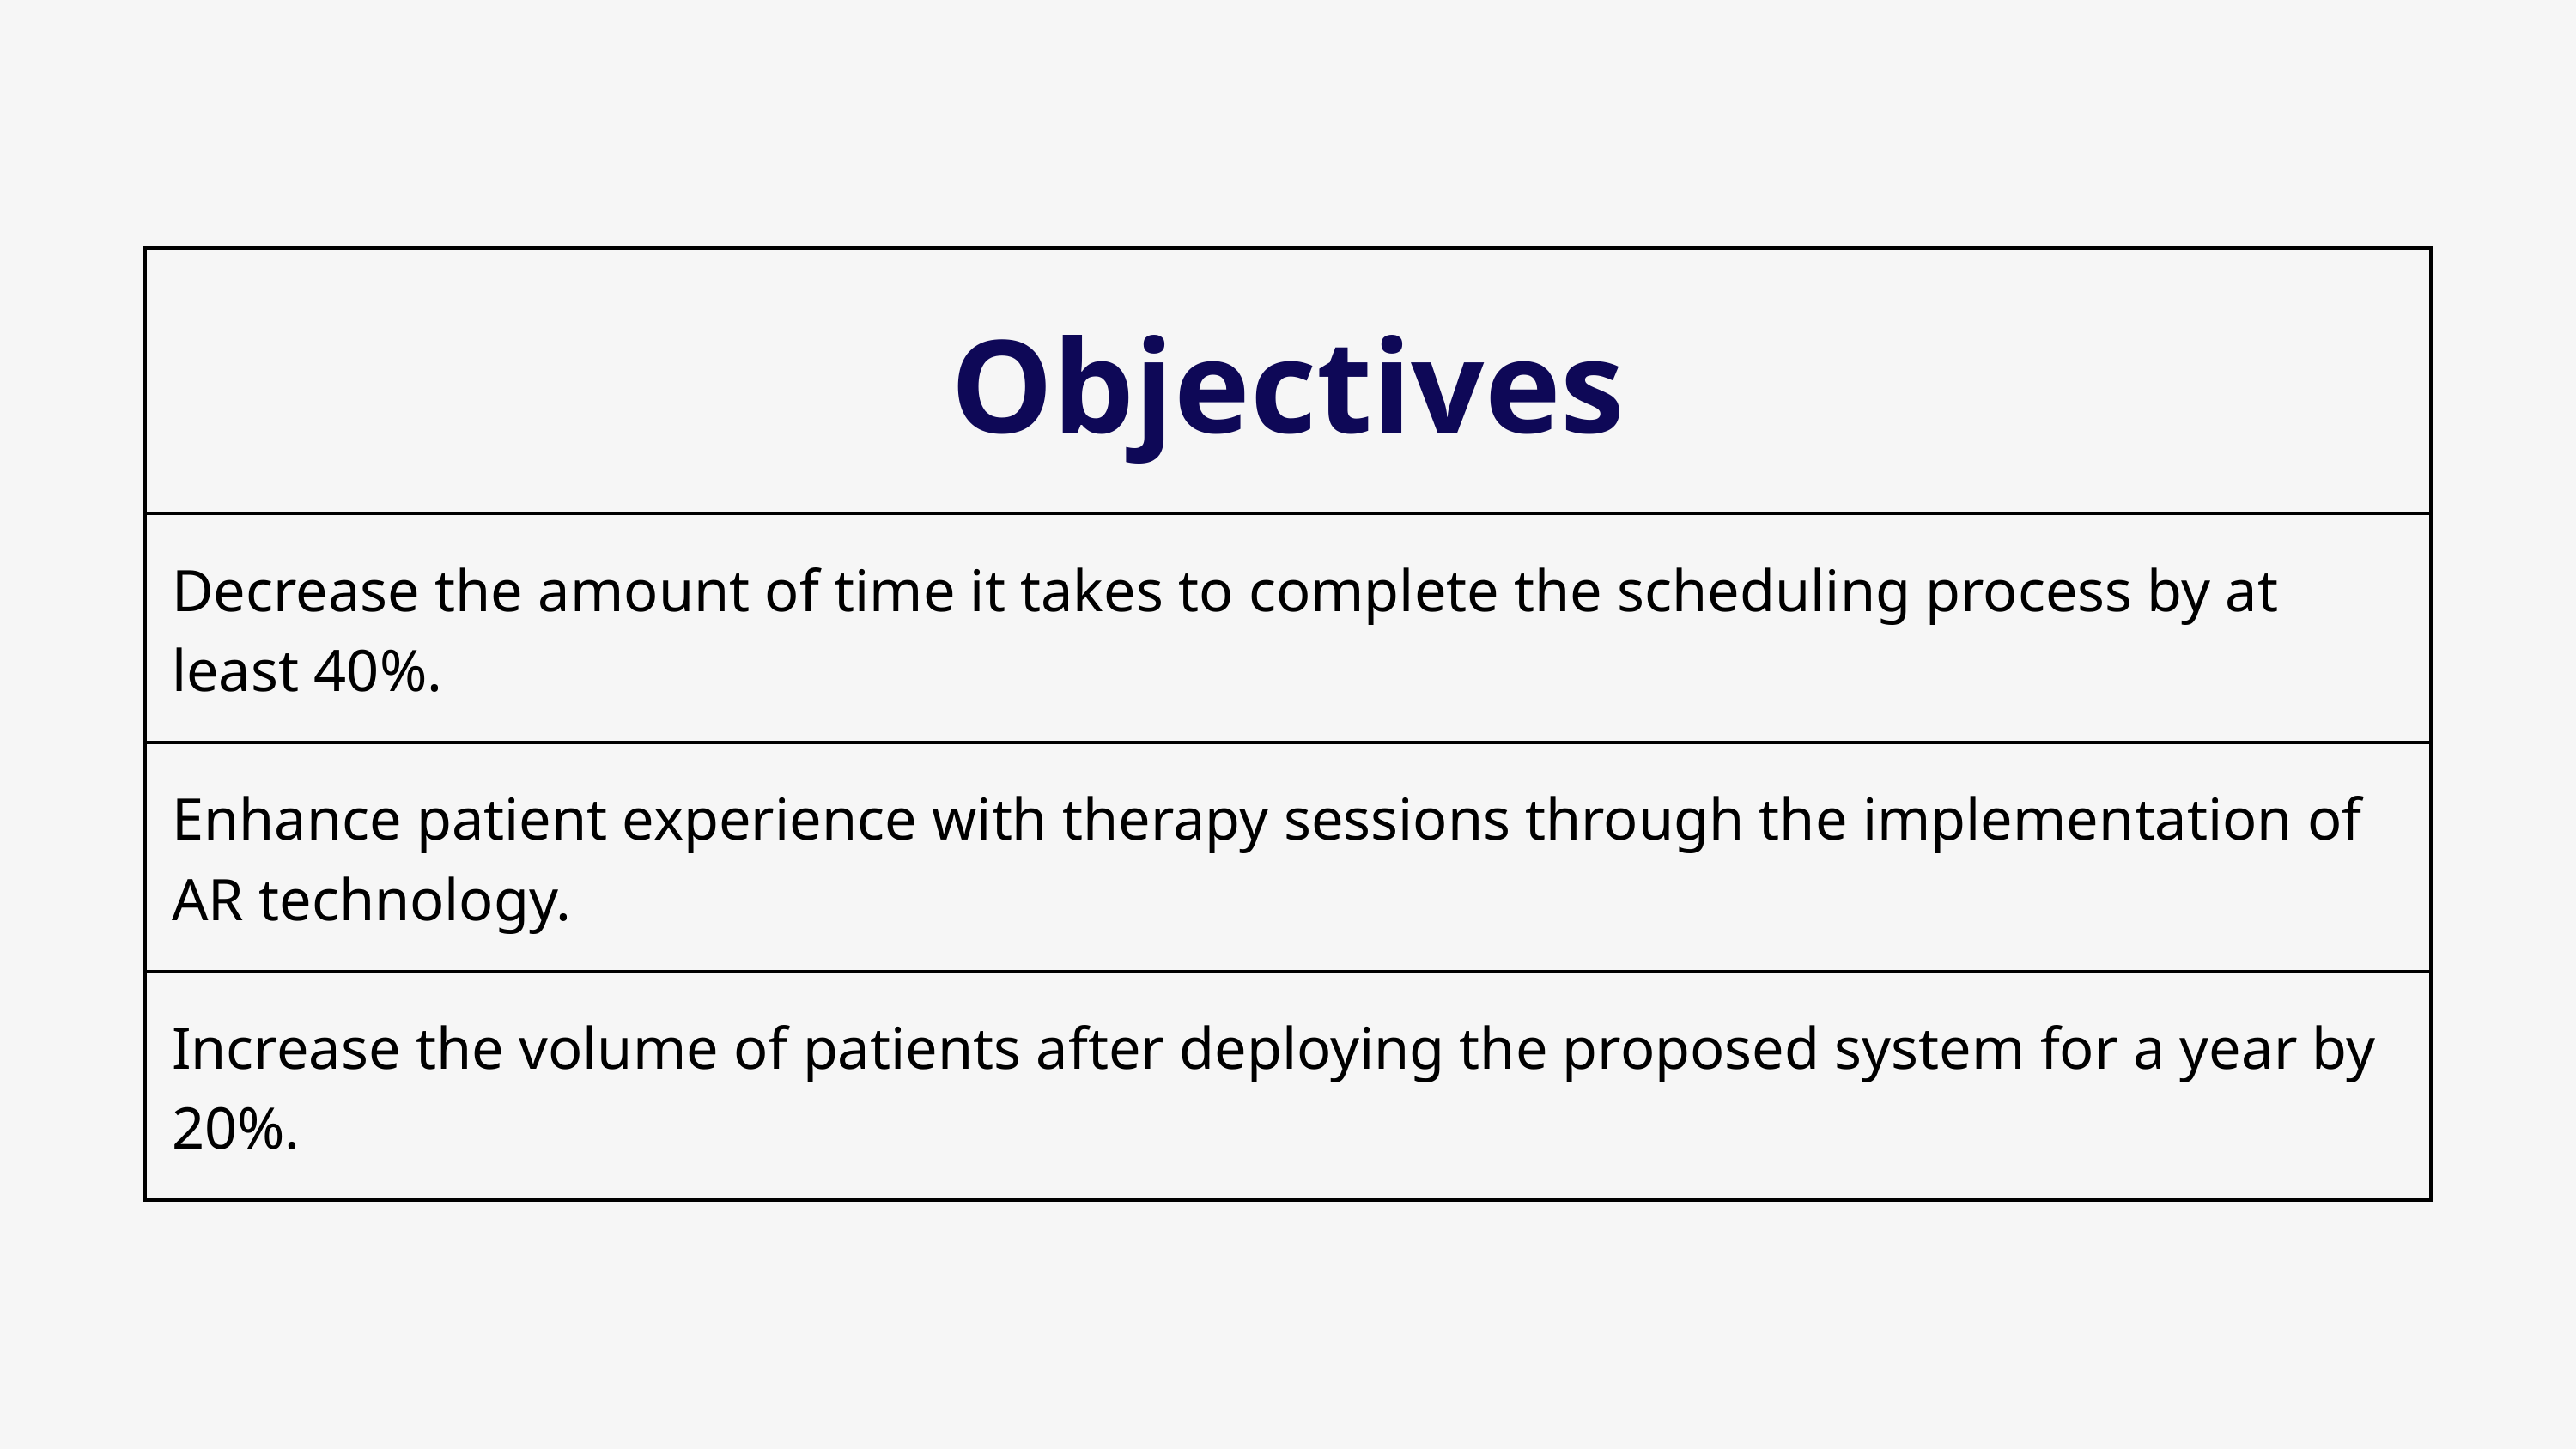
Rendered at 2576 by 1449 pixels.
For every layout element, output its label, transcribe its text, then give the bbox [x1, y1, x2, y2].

table_cell Enhance patient experience with therapy sessions through the implementation of AR technology. [147, 744, 2429, 970]
table_header Objectives [147, 250, 2429, 512]
table_cell Decrease the amount of time it takes to complete the scheduling process by at least 40%. [147, 515, 2429, 741]
table_cell Increase the volume of patients after deploying the proposed system for a year by 20%. [147, 973, 2429, 1198]
